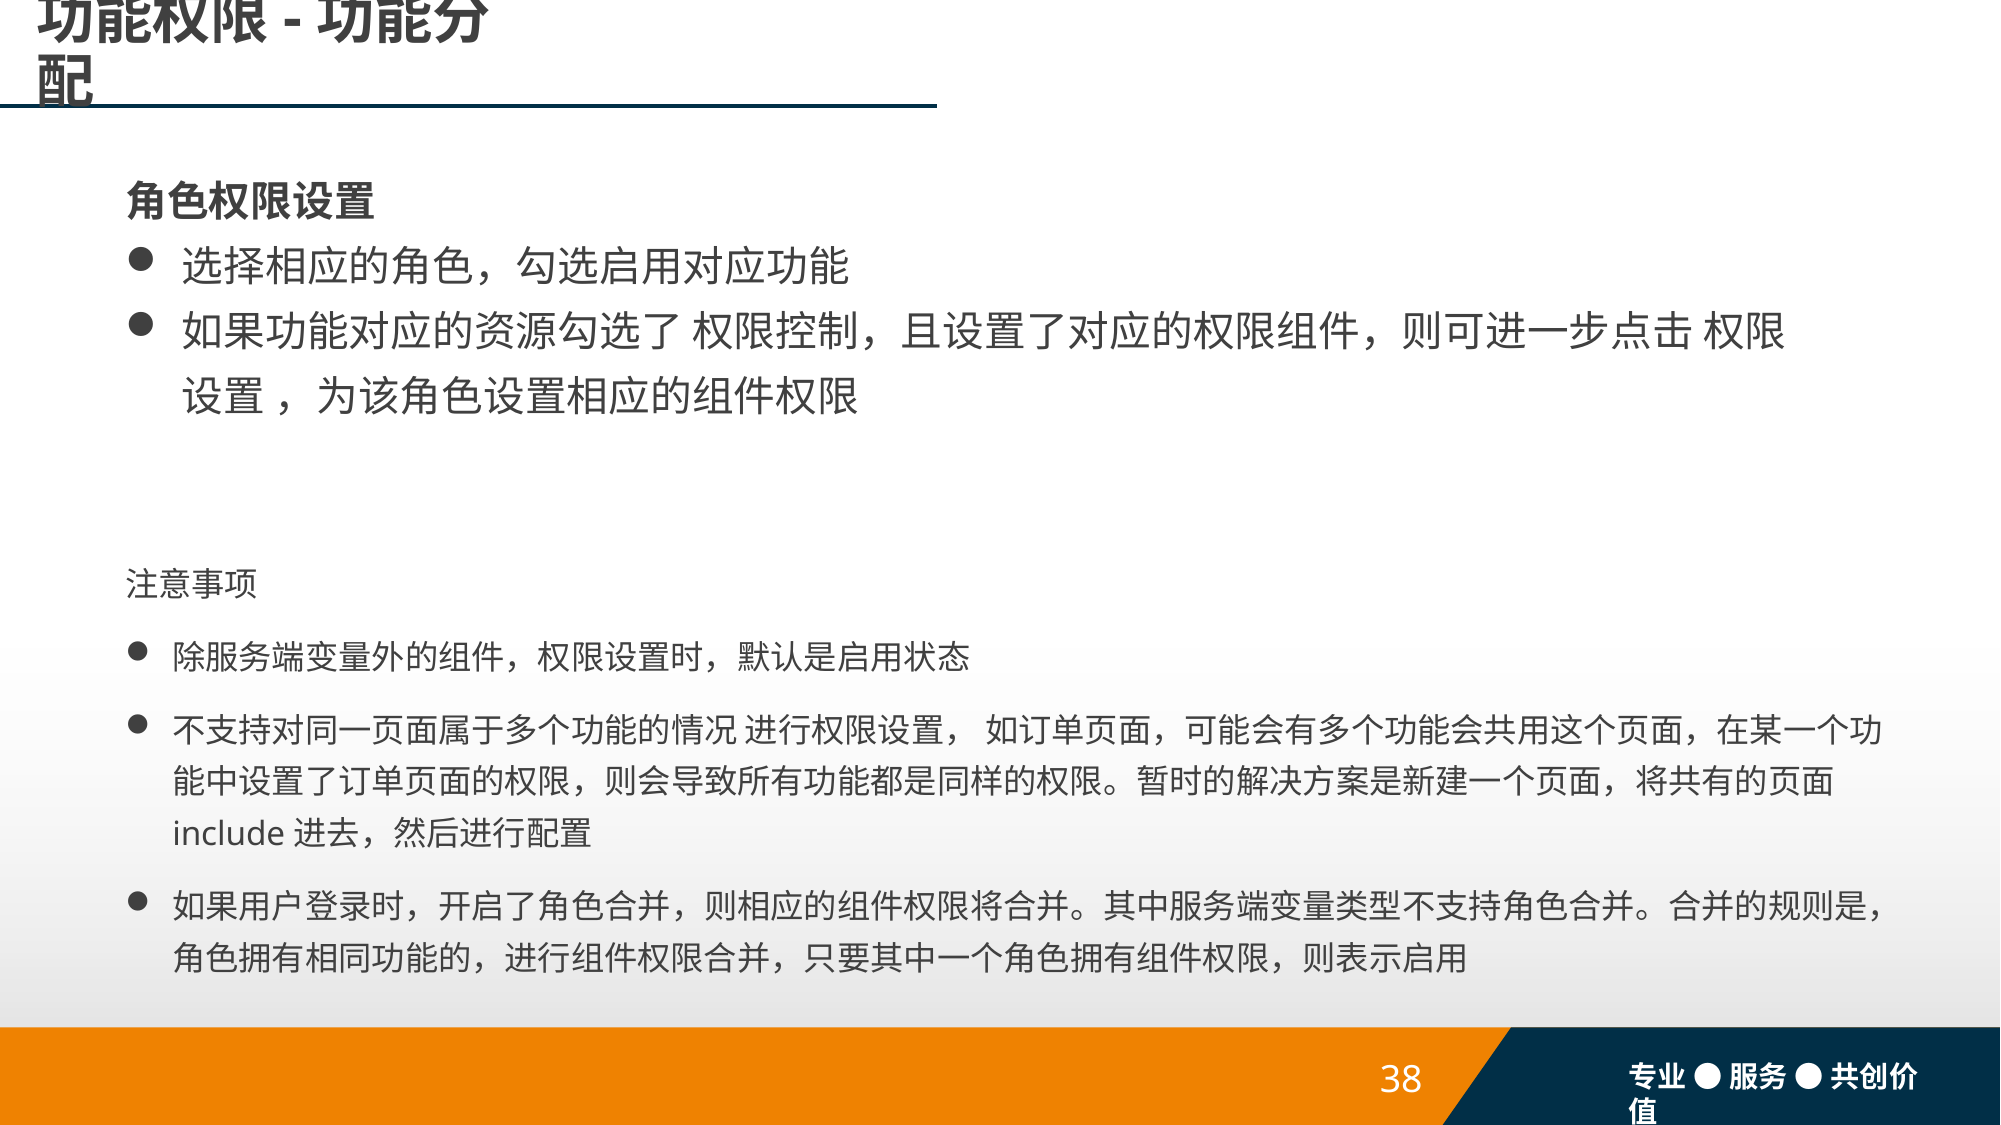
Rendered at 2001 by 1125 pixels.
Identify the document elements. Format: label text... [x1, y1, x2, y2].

text_box 注意事项 除服务端变量外的组件，权限设置时，默认是启用状态 不支持对同一页面属于多个功能的情况 进行权限设置， 如订单页面，可能会有多个功能会共用这个页面，在某一个功能中设置了订单页面的权限，则会导致所有功能都是同样的权限。暂时的解决方案是新建一个页面，将共有的页面include进去，然后进行配置 如果用户登录时，开启了角色合并，则相应的组件权限将合并。其中服务端变量类型不支持角色合并。合并的规则是，角色拥有相同功能的，进行组件权限合并，只要其中一个角色拥有组件权限，则表示启用 [110, 544, 1906, 985]
title 功能权限-功能分配 [23, 13, 545, 90]
subtitle 角色权限设置 选择相应的角色，勾选启用对应功能 如果功能对应的资源勾选了 权限控制，且设置了对应的权限组件，则可进一步点击 权限设置 ，为该角色设置相应的组件权限 [110, 151, 1837, 483]
